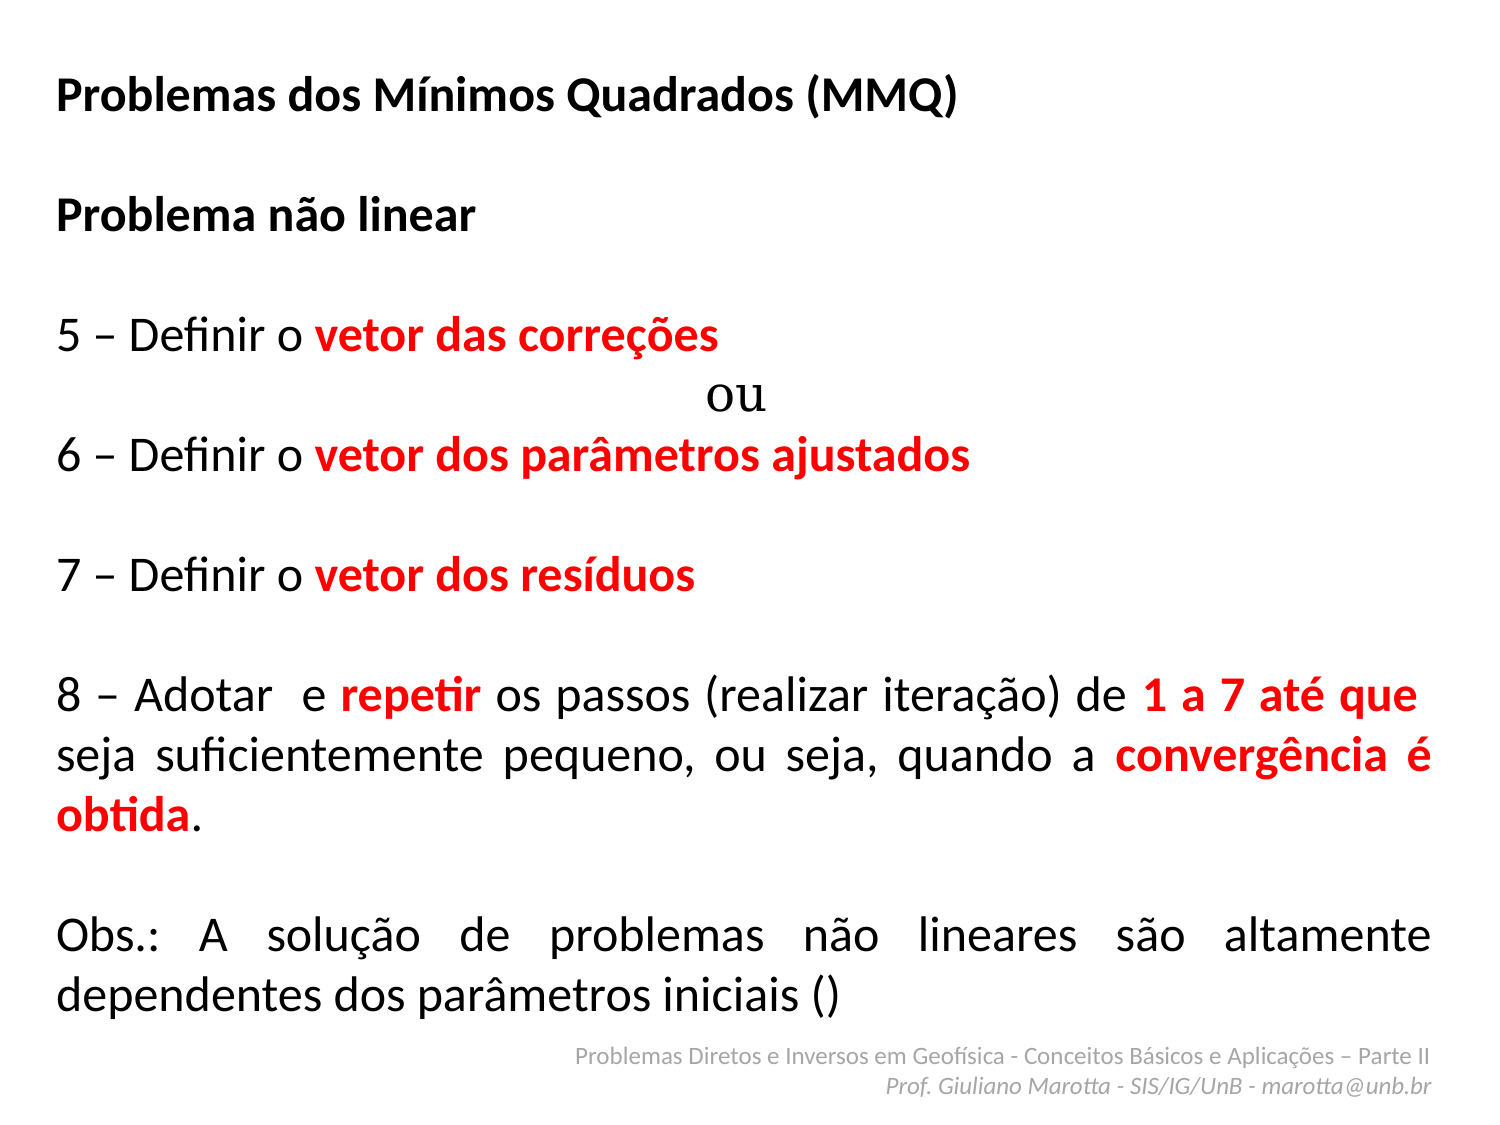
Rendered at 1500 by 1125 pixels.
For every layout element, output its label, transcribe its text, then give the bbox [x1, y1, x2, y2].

text_box Problemas Diretos e Inversos em Geofísica - Conceitos Básicos e Aplicações – Parte II Prof. Giuliano Marotta - SIS/IG/UnB - marotta@unb.br [41, 1031, 1447, 1107]
